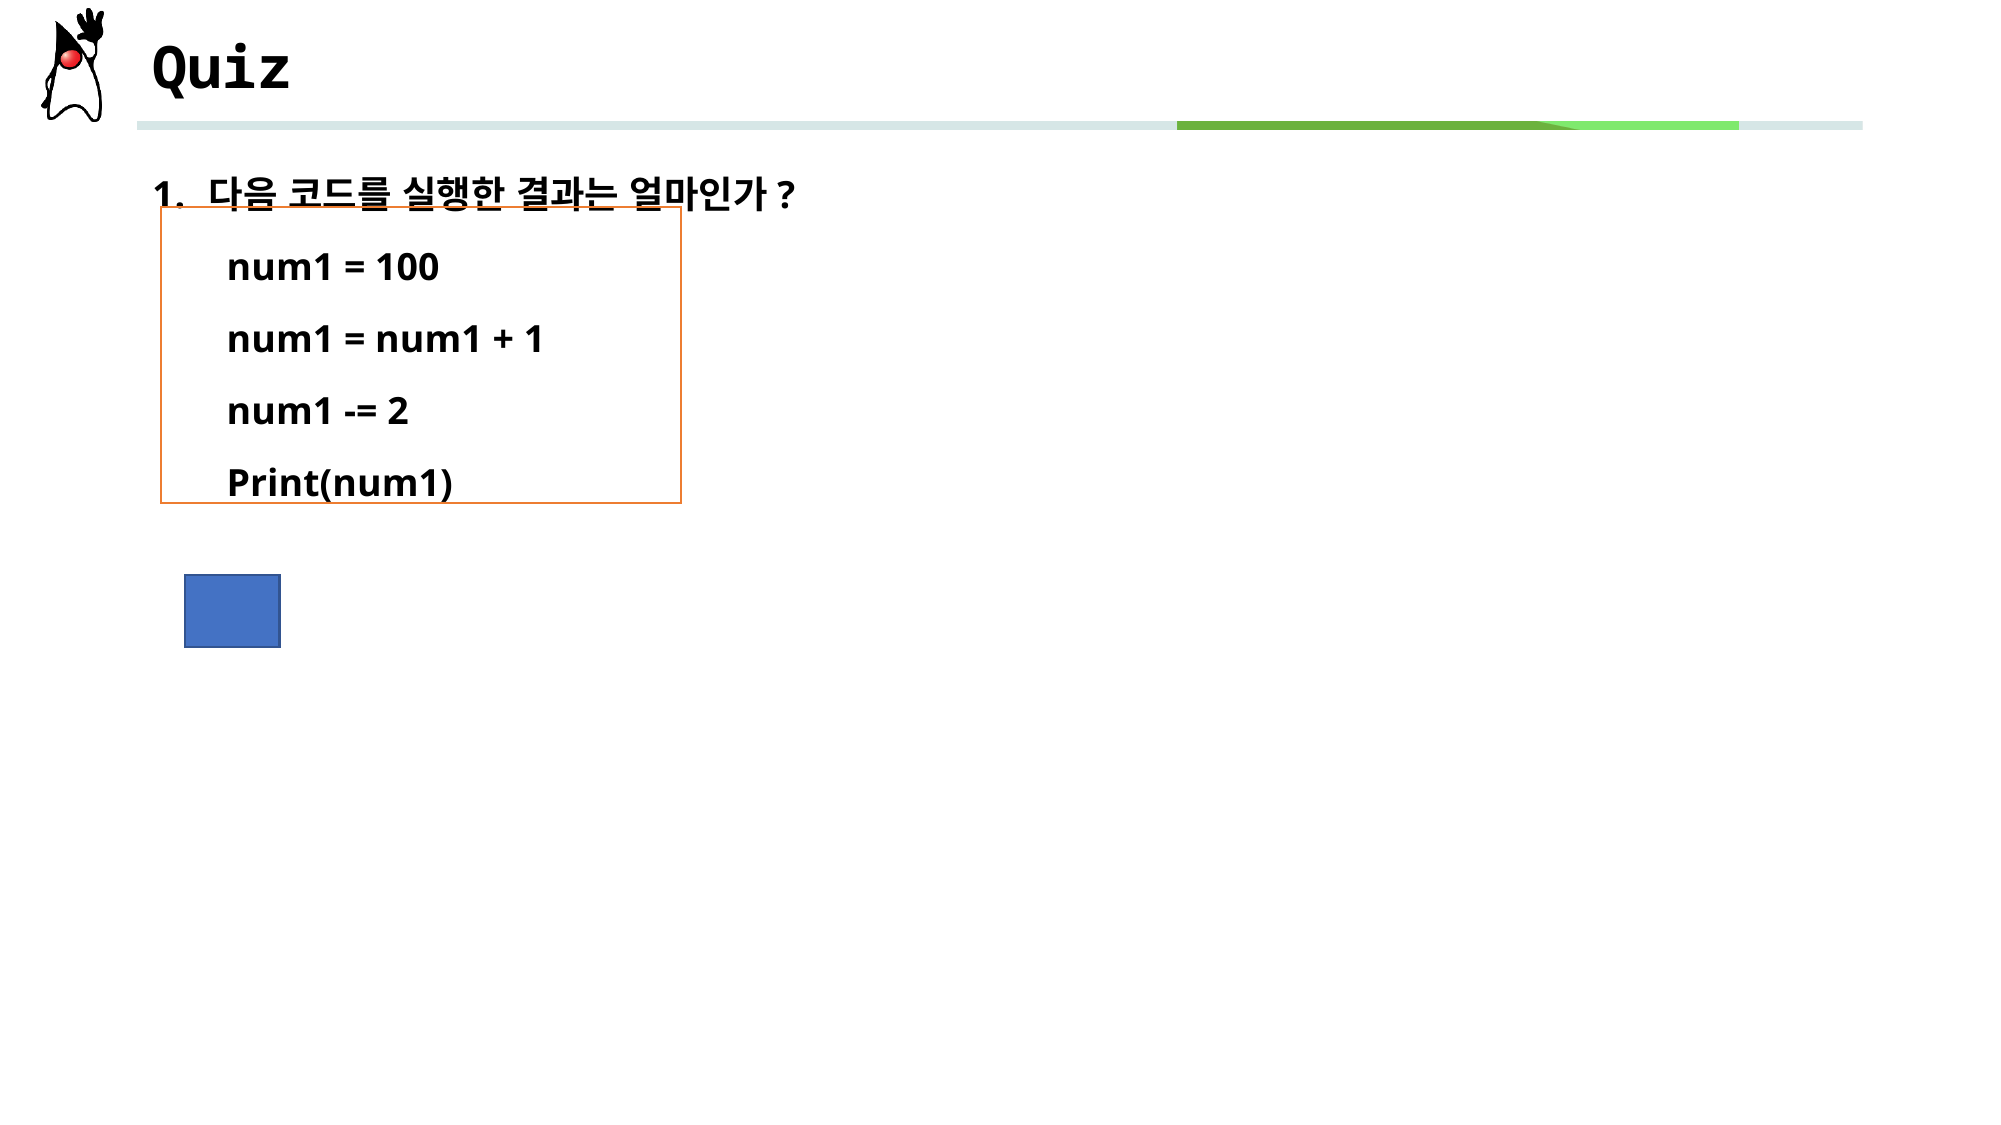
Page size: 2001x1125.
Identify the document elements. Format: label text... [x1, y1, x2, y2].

title Quiz [137, 8, 1863, 122]
text_box [184, 574, 281, 648]
picture [137, 122, 1863, 130]
text_box [160, 206, 682, 504]
list 다음 코드를 실행한 결과는 얼마인가? num1 = 100 num1 = num1 + 1 num1 -= 2 Print(num1) 99 [137, 136, 1863, 1014]
picture [41, 8, 104, 122]
